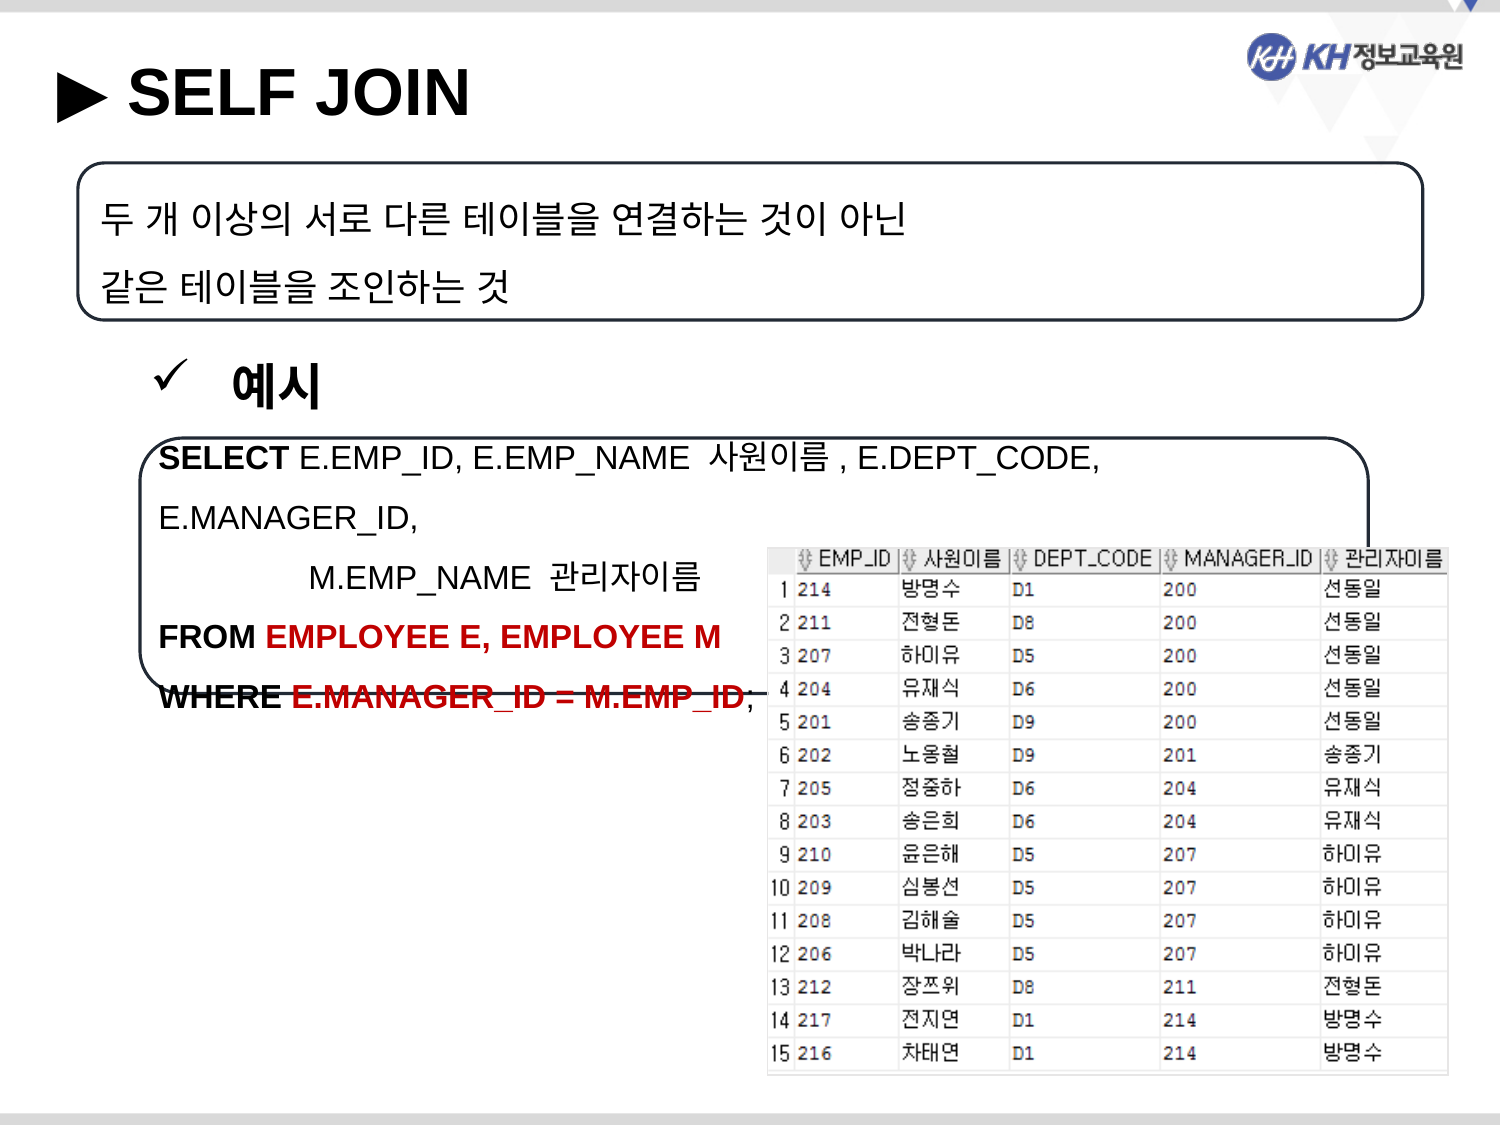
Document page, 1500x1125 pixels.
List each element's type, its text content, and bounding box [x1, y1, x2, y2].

text_box SELECT E.EMP_ID, E.EMP_NAME 사원이름, E.DEPT_CODE, E.MANAGER_ID, M.EMP_NAME 관리자이름 FROM EMPLOYEE E, EMPLOYEE M WHERE E.MANAGER_ID = M.EMP_ID; [138, 436, 1370, 695]
text_box ▶ SELF JOIN [42, 41, 1460, 137]
picture [0, 0, 1500, 1113]
text_box 예시 [134, 348, 339, 423]
text_box 두 개 이상의 서로 다른 테이블을 연결하는 것이 아닌 같은 테이블을 조인하는 것 [76, 161, 1424, 322]
